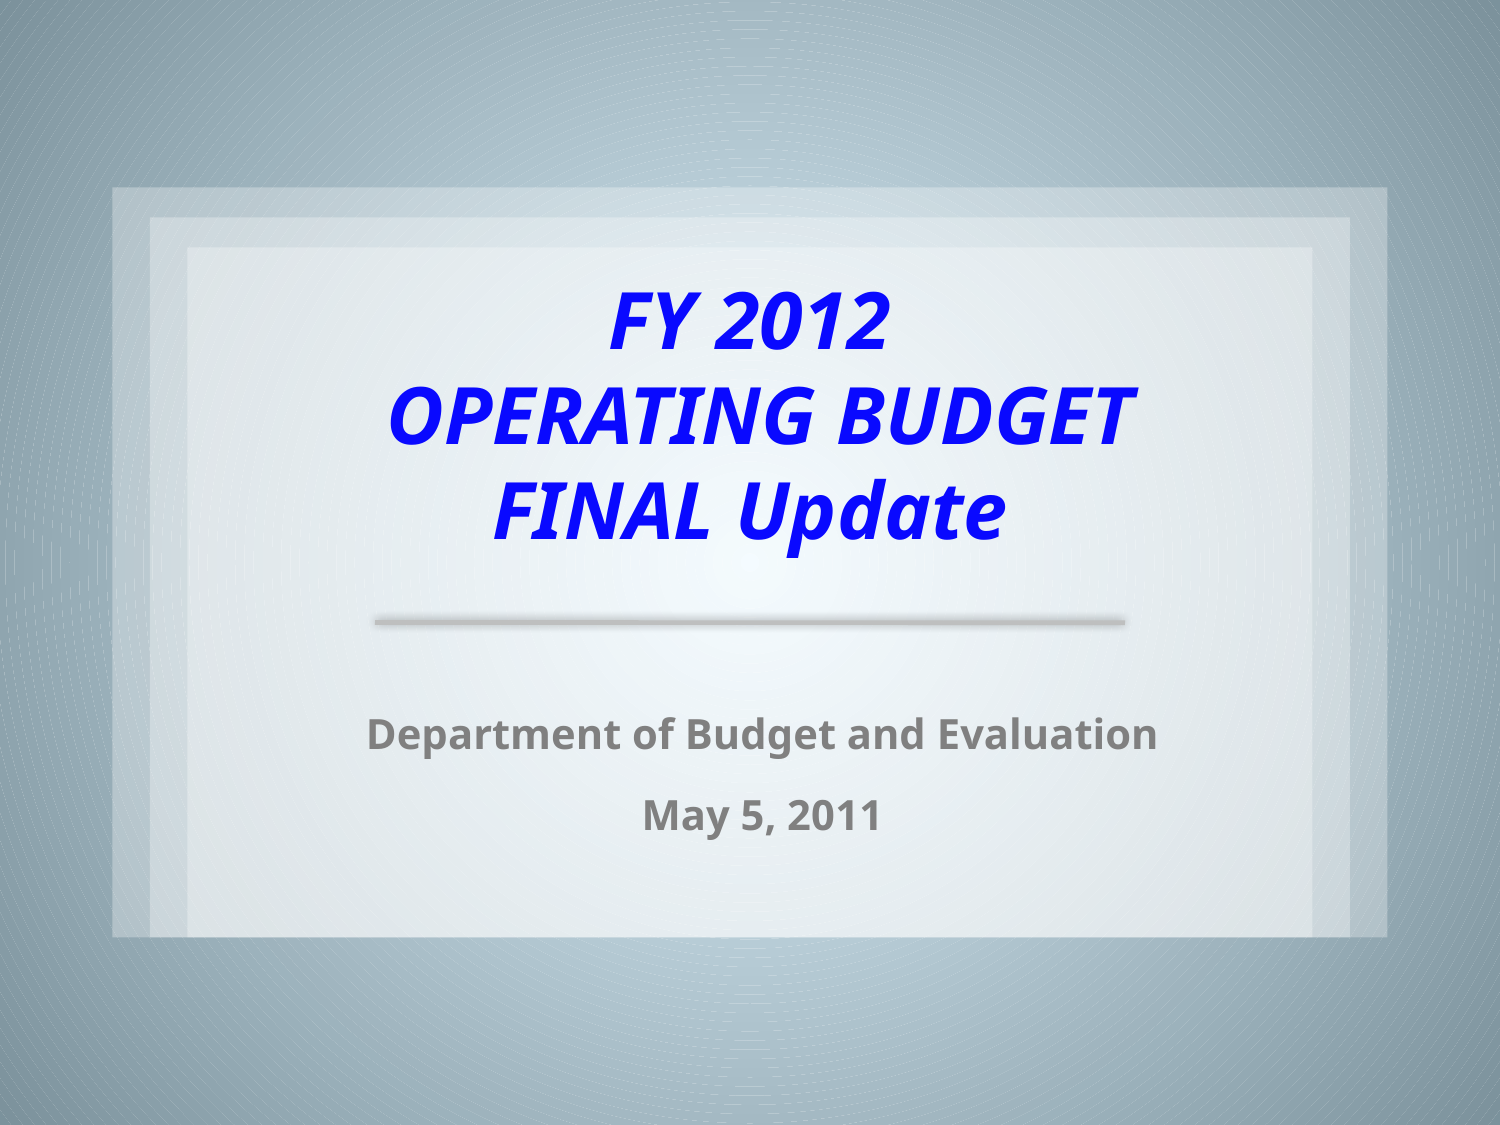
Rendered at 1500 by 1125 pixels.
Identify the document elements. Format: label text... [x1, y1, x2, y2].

subtitle Department of Budget and Evaluation May 5, 2011 [150, 699, 1375, 850]
title FY 2012 OPERATING BUDGET FINAL Update [112, 125, 1388, 563]
